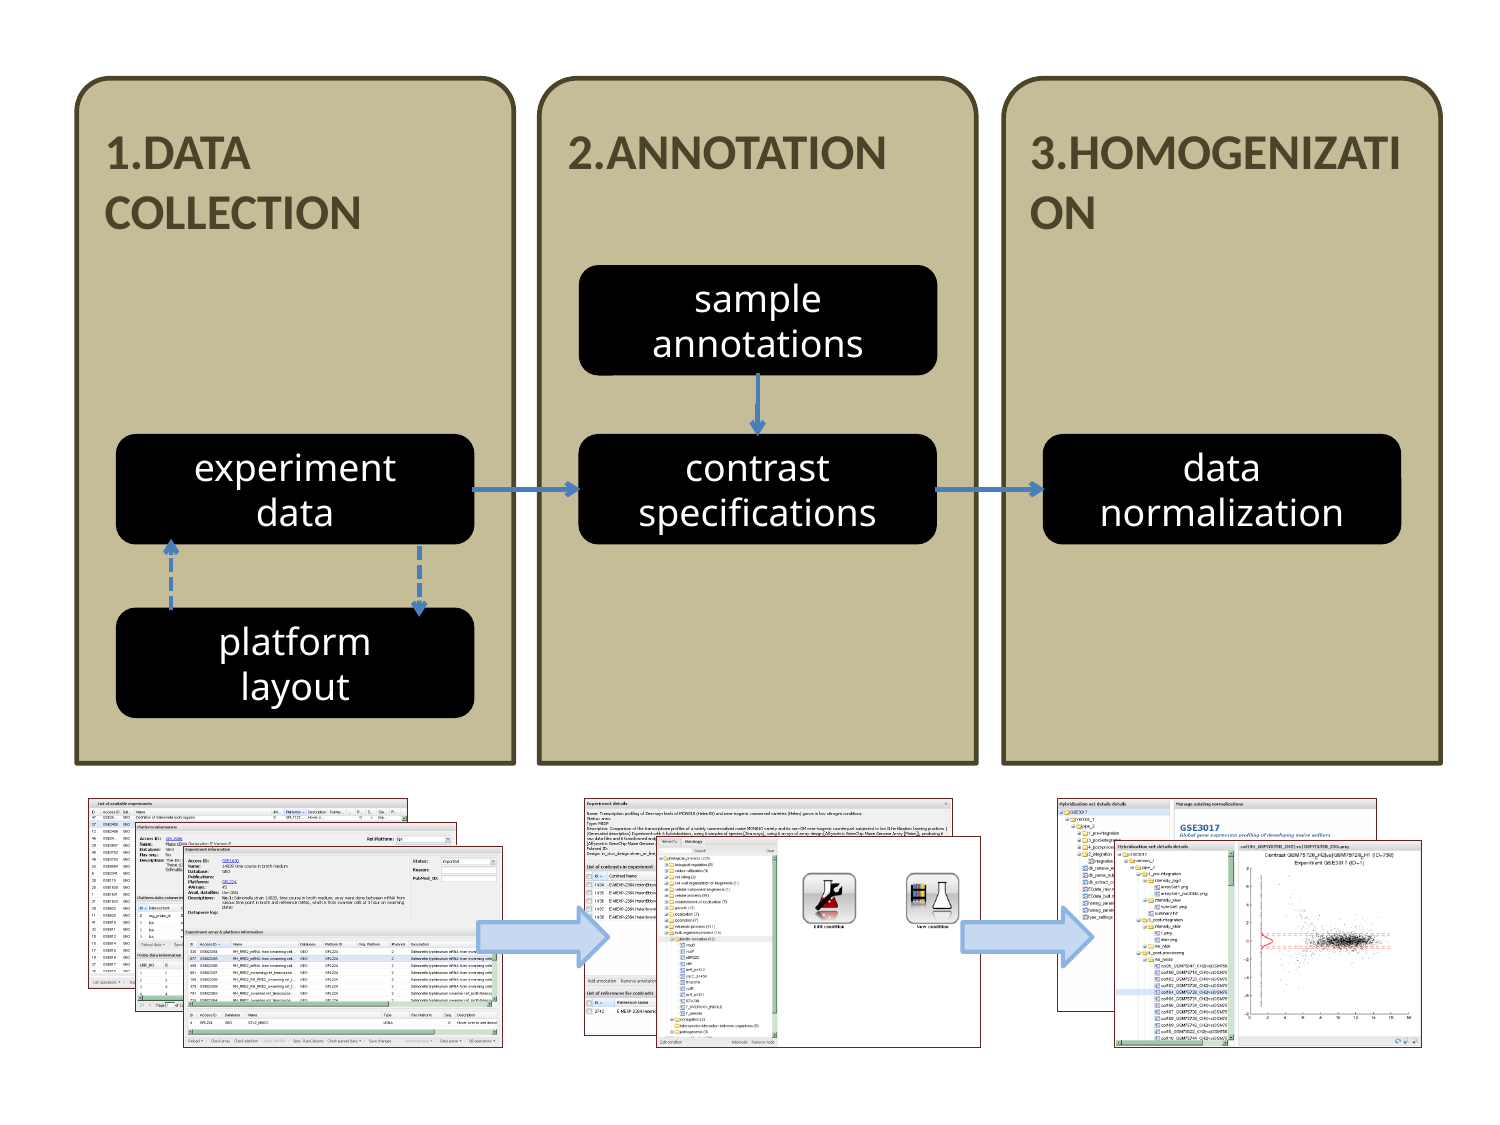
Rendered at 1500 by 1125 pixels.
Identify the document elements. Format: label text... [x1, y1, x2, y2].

text_box data normalization [1042, 433, 1402, 545]
text_box [74, 76, 516, 766]
text_box contrast specifications [578, 433, 937, 545]
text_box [88, 798, 1422, 1047]
text_box sample annotations [578, 265, 938, 376]
text_box platform layout [115, 607, 475, 719]
text_box experiment data [115, 433, 475, 545]
text_box 2.Annotation [551, 110, 944, 220]
text_box [537, 76, 979, 487]
text_box 3.Homogenization [1013, 110, 1431, 220]
text_box [1001, 76, 1443, 766]
text_box 1.Data Collection [88, 110, 498, 220]
text_box [537, 498, 979, 766]
